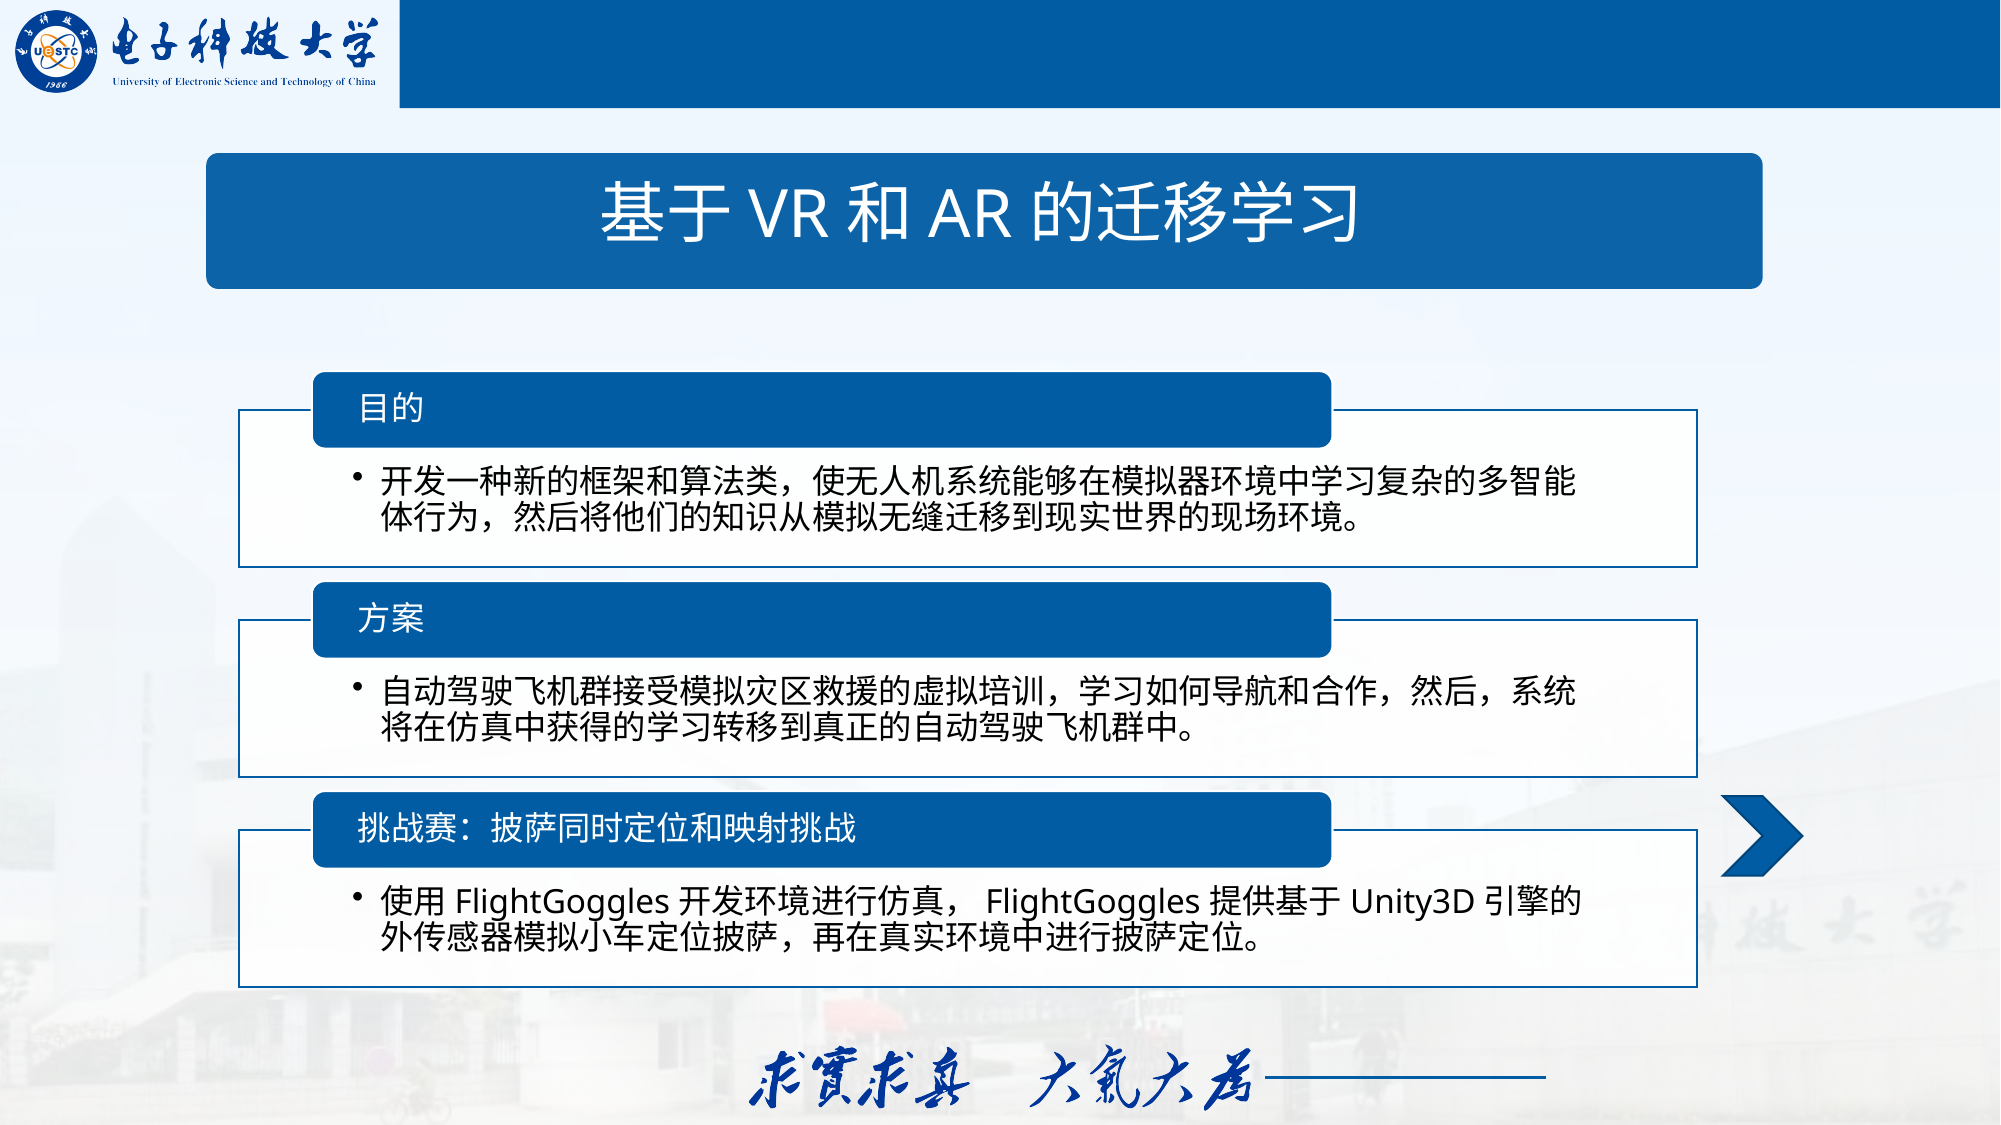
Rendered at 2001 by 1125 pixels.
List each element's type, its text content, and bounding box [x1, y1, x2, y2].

text_box 基于VR和AR的迁移学习 [532, 163, 1430, 259]
text_box [205, 151, 1764, 290]
text_box [1720, 795, 1804, 877]
picture [749, 1044, 1251, 1111]
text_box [238, 364, 1698, 994]
picture [15, 10, 378, 93]
